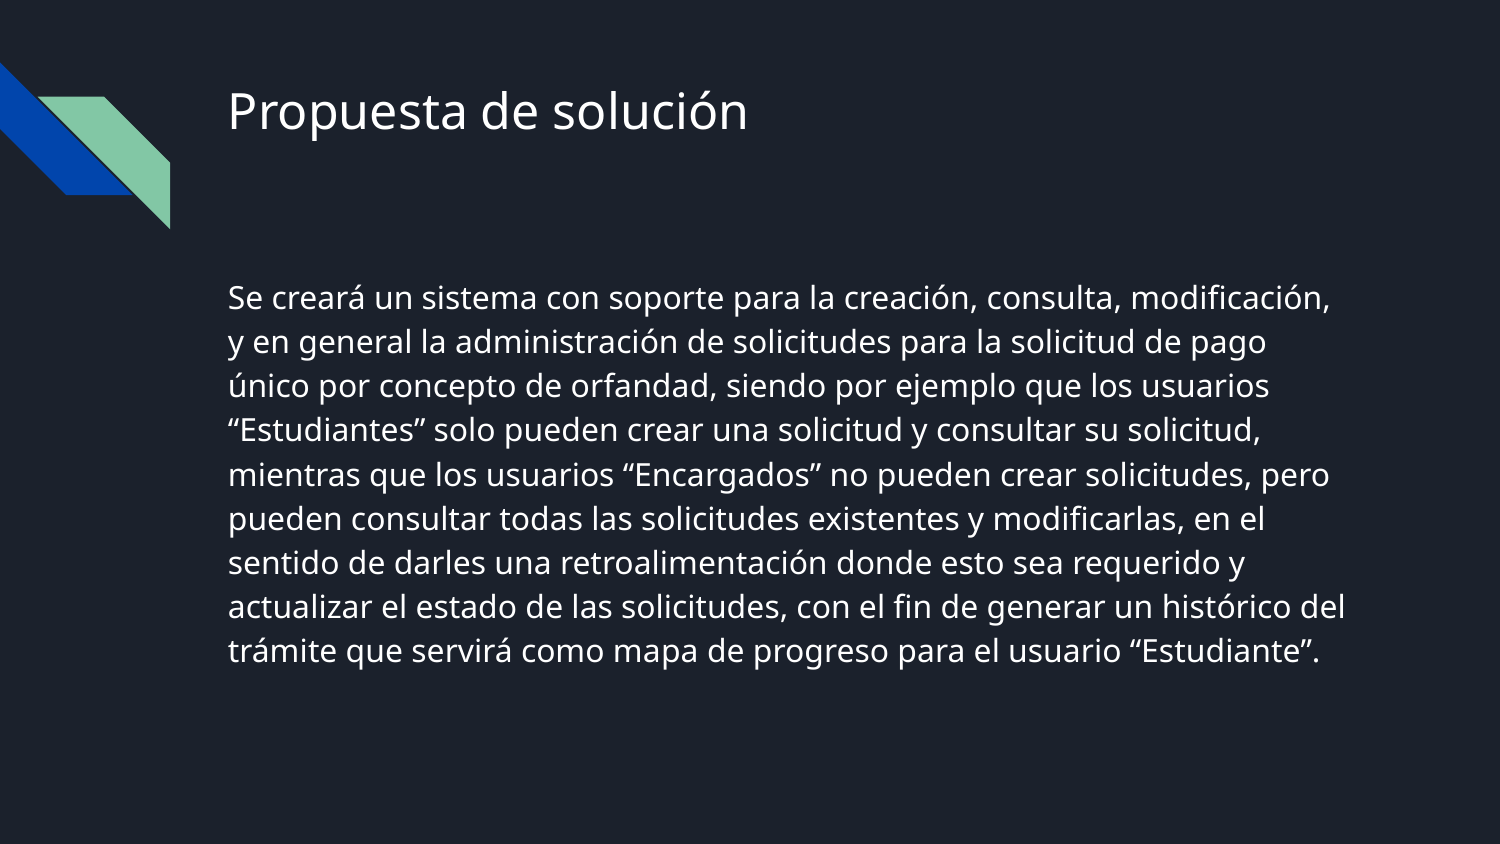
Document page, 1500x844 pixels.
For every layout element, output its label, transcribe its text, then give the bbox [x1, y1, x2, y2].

title Propuesta de solución [212, 64, 1368, 215]
list Se creará un sistema con soporte para la creación, consulta, modificación, y en general la administración de solicitudes para la solicitud de pago único por concepto de orfandad, siendo por ejemplo que los usuarios “Estudiantes” solo pueden crear una solicitud y consultar su solicitud, mientras que los usuarios “Encargados” no pueden crear solicitudes, pero pueden consultar todas las solicitudes existentes y modificarlas, en el sentido de darles una retroalimentación donde esto sea requerido y actualizar el estado de las solicitudes, con el fin de generar un histórico del trámite que servirá como mapa de progreso para el usuario “Estudiante”. [212, 257, 1368, 735]
